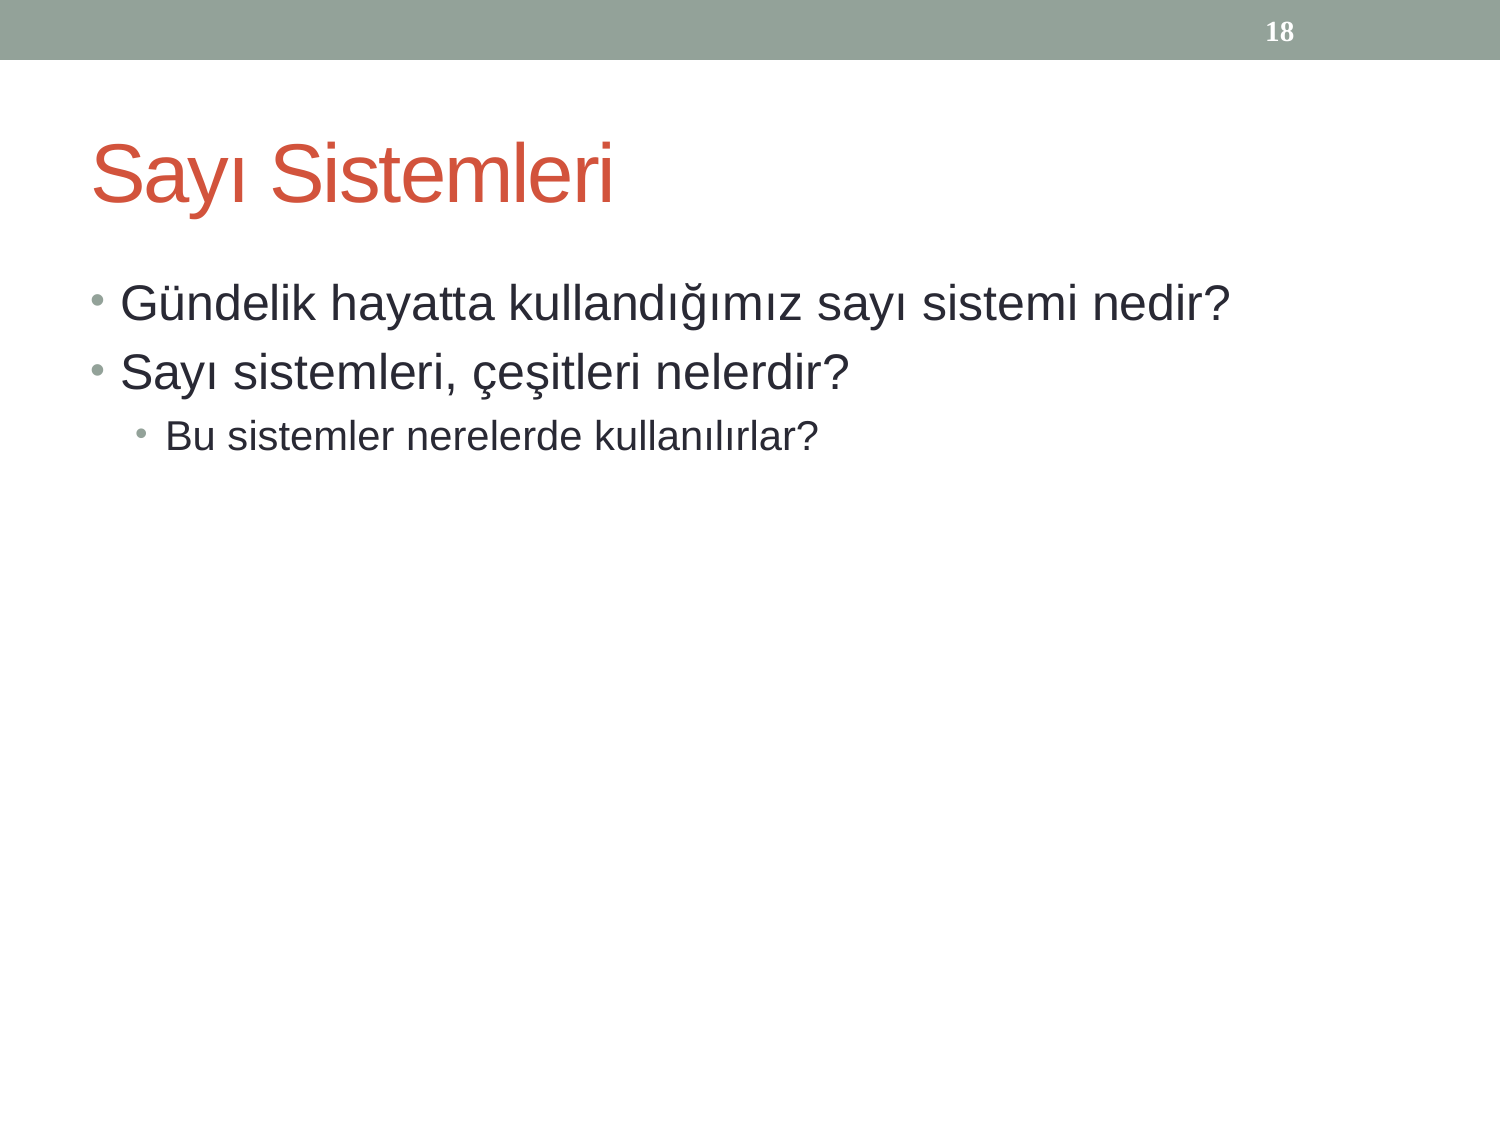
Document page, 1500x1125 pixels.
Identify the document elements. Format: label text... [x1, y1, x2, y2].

list Gündelik hayatta kullandığımız sayı sistemi nedir? Sayı sistemleri, çeşitleri nelerdir? Bu sistemler nerelerde kullanılırlar? [75, 262, 1425, 1063]
title Sayı Sistemleri [75, 87, 1425, 250]
slide_number 18 [1250, 3, 1425, 57]
